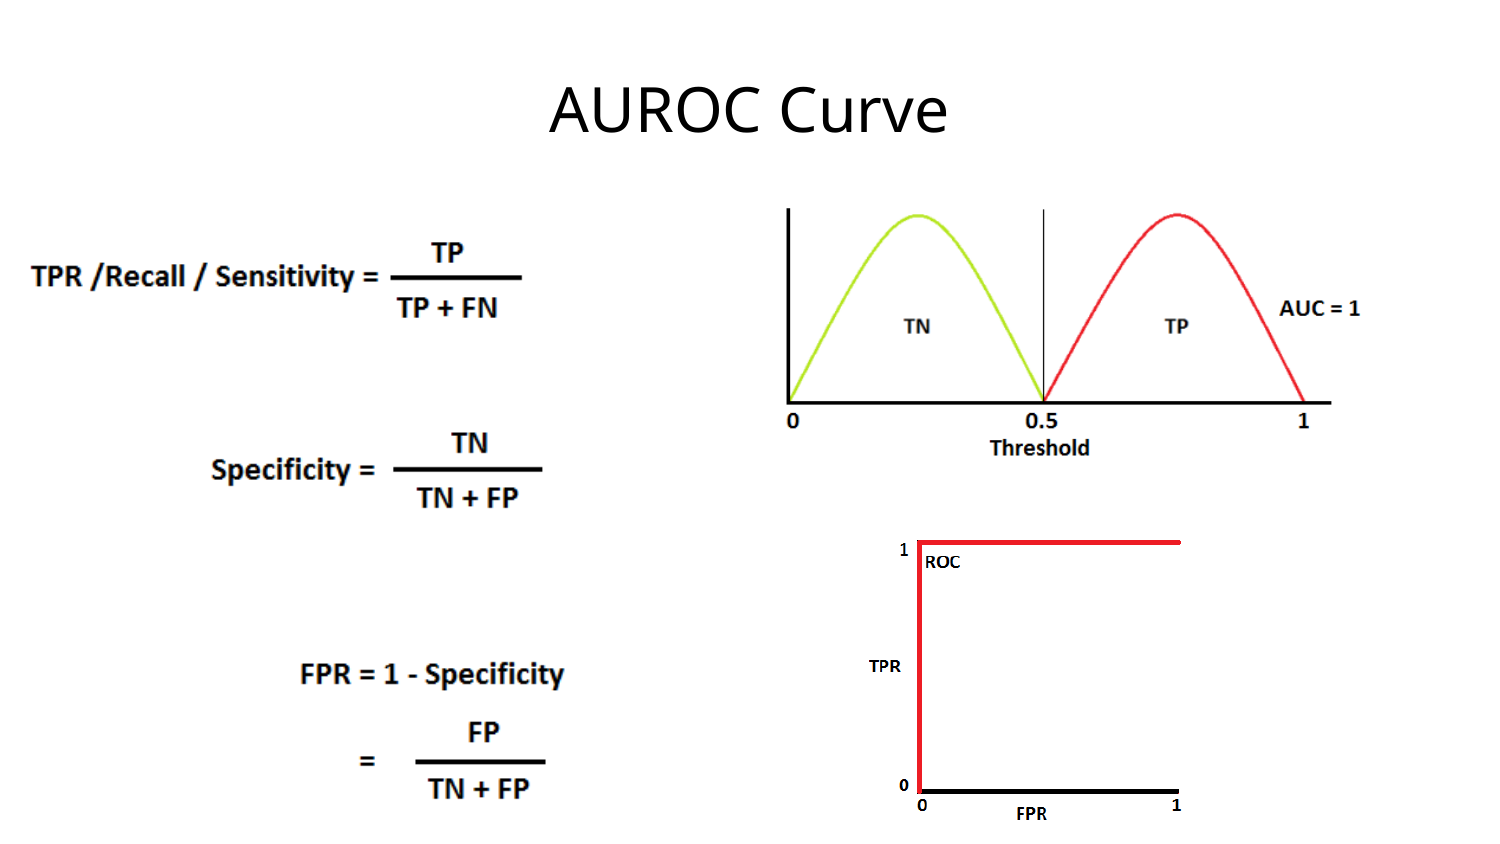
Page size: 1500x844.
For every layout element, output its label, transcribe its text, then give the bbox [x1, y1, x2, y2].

picture [0, 208, 555, 341]
title AUROC Curve [75, 67, 1425, 147]
picture [749, 199, 1374, 471]
picture [259, 634, 643, 829]
picture [188, 403, 574, 539]
picture [857, 511, 1207, 829]
